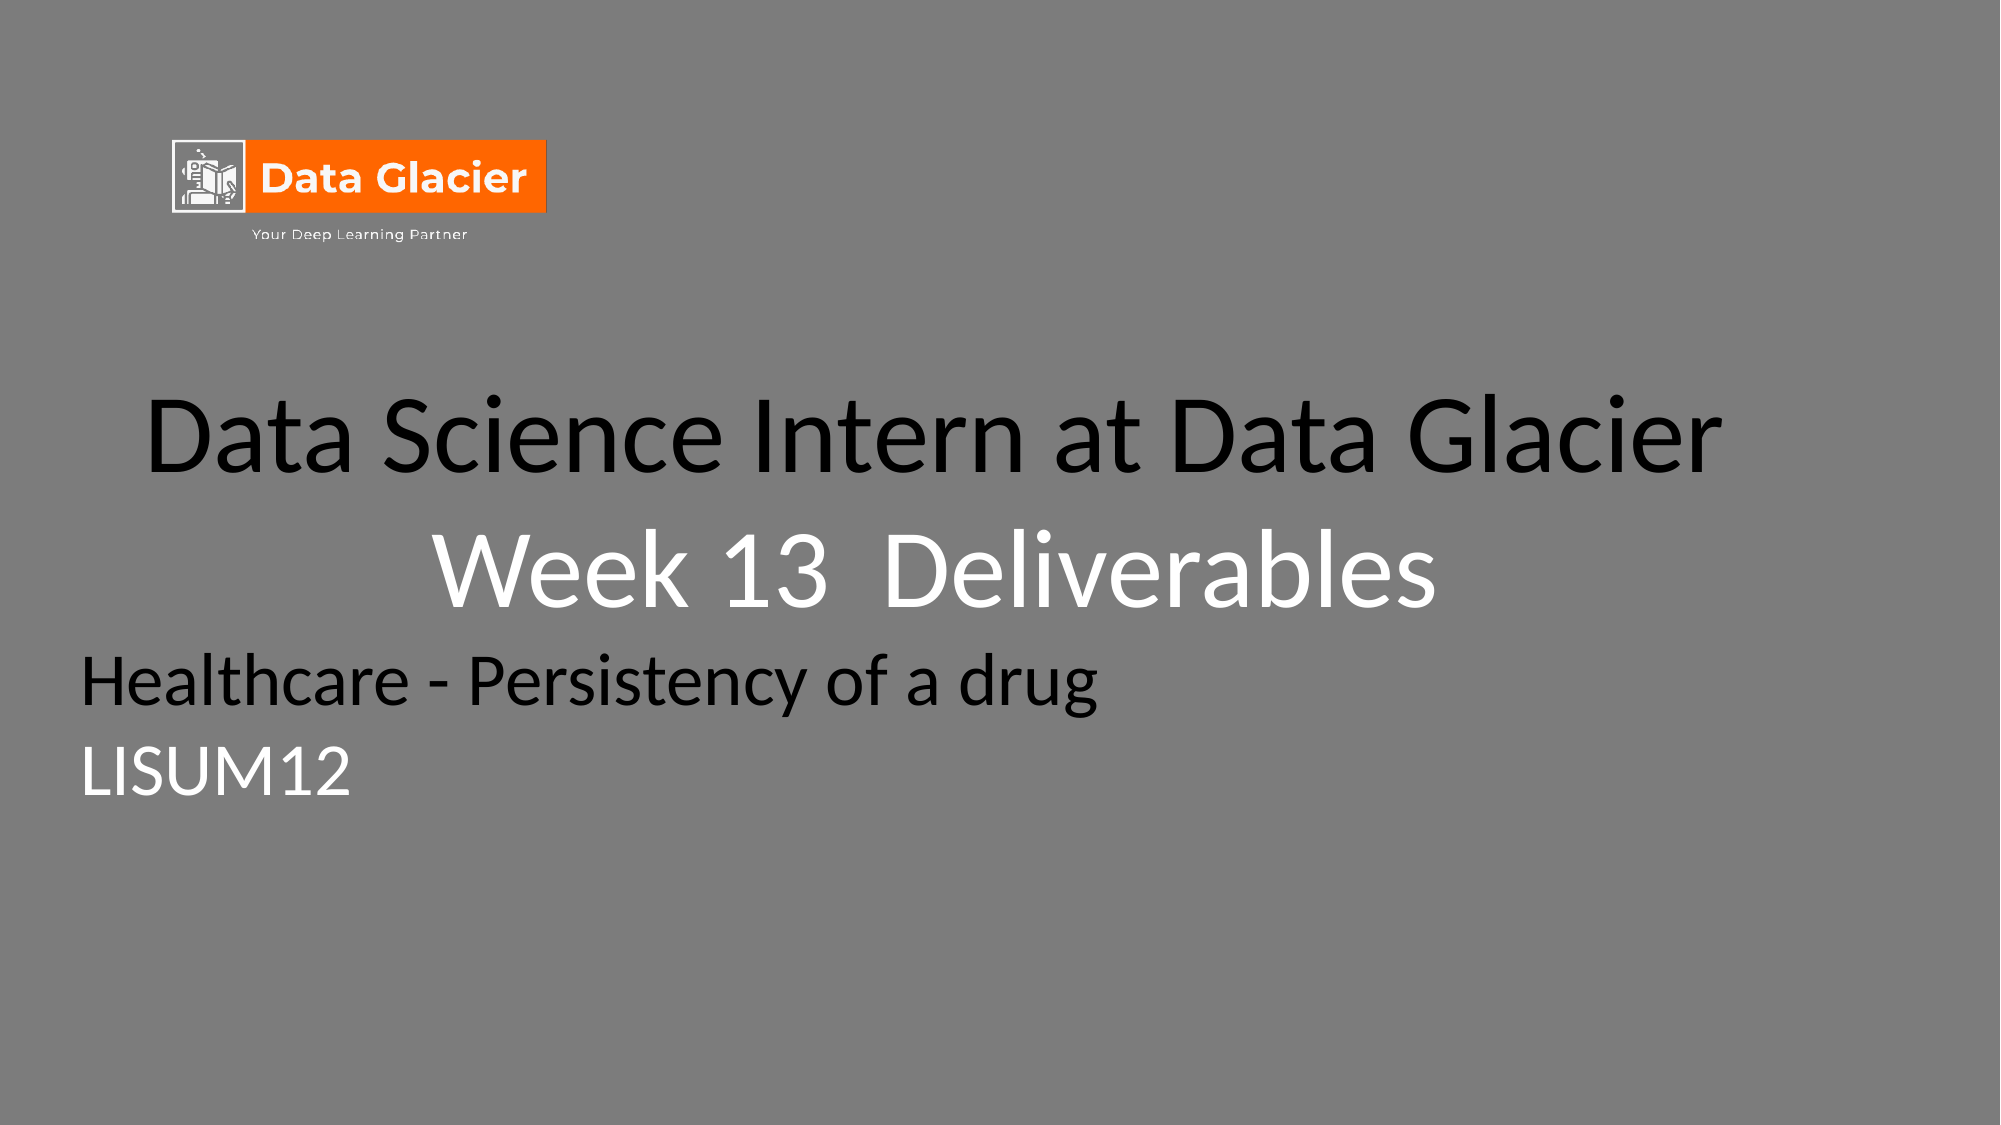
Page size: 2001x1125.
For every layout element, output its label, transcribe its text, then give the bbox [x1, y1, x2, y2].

picture [168, 0, 550, 382]
text_box Data Science Intern at Data Glacier Week 13 Deliverables Healthcare - Persistency of a drug LISUM12 [65, 352, 1832, 818]
